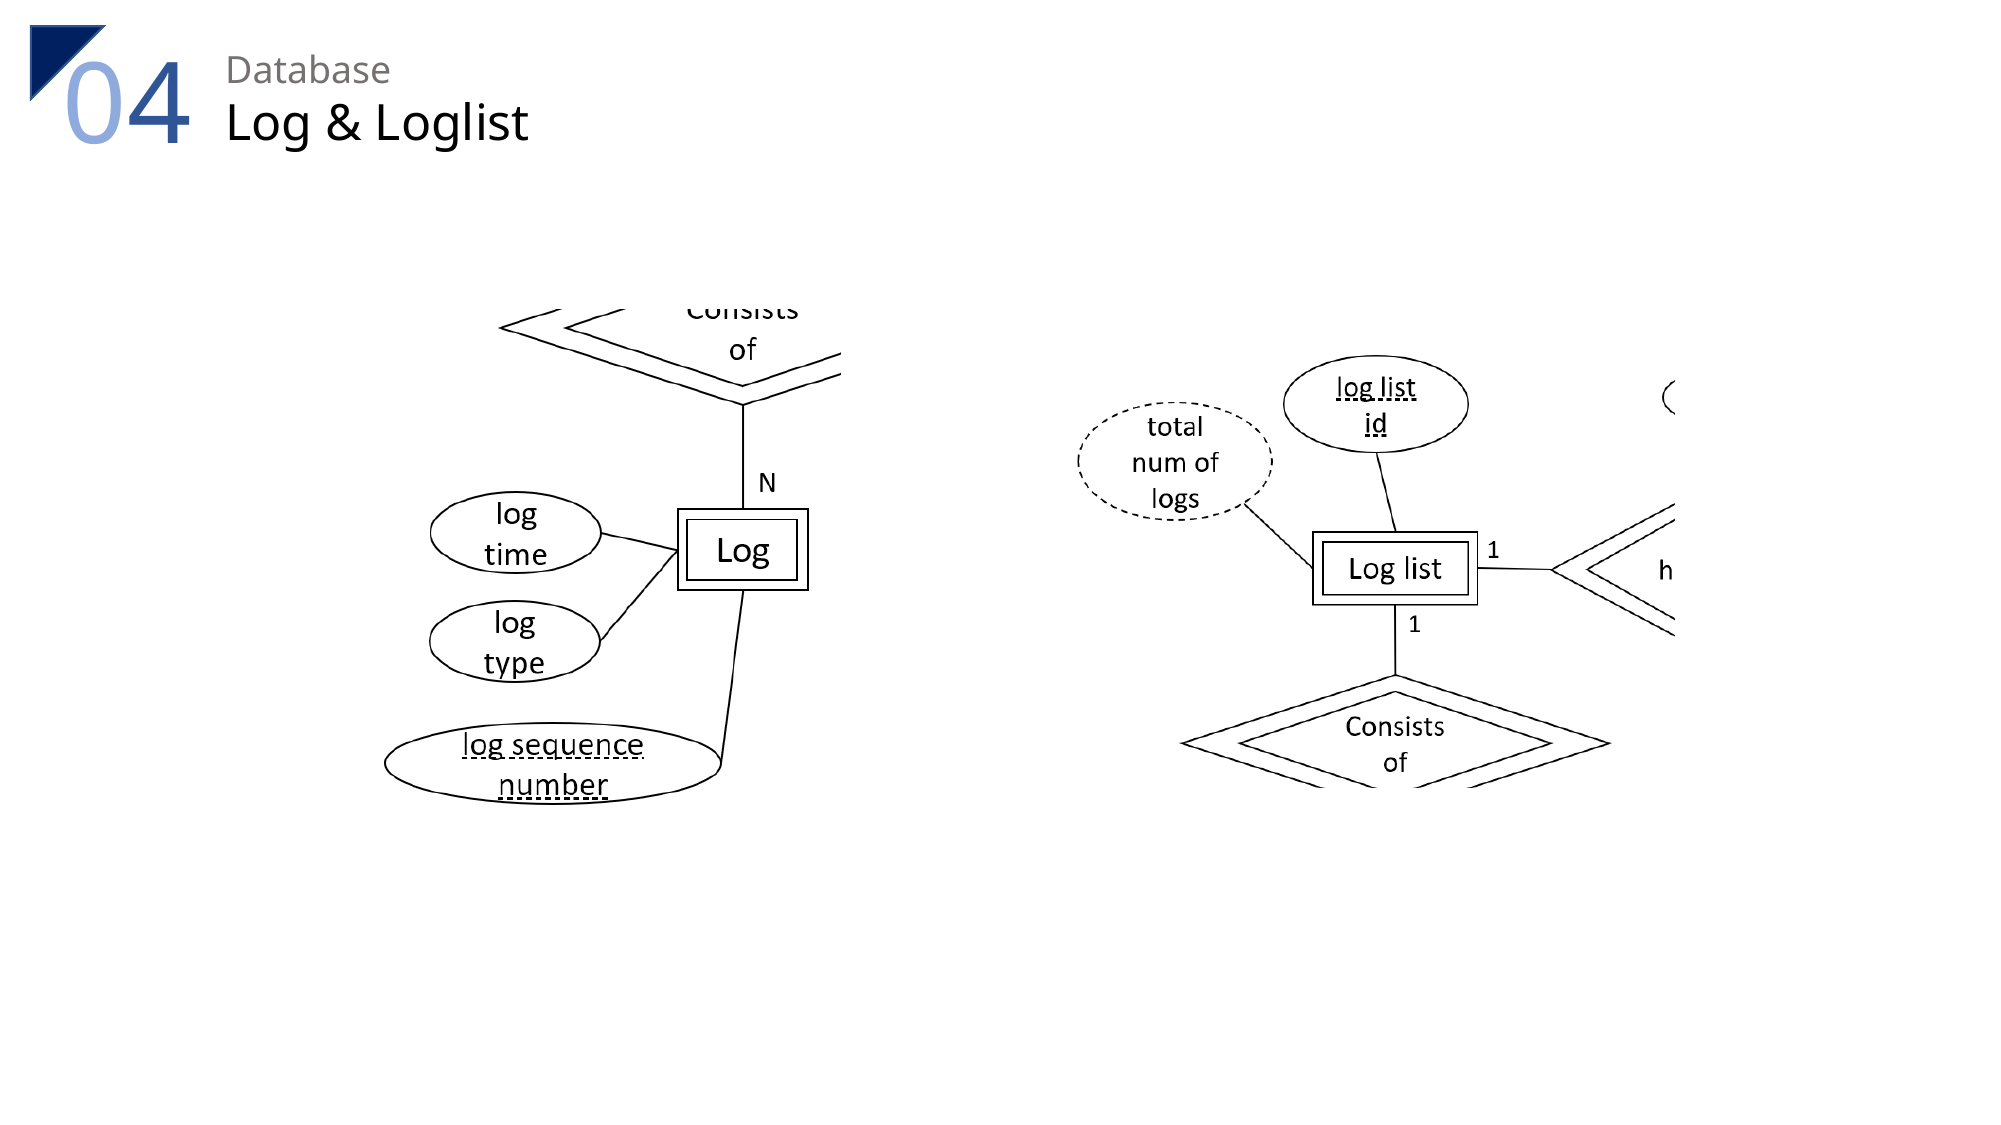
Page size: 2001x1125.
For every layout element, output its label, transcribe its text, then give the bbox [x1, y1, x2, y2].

text_box Database Log & Loglist [210, 38, 546, 159]
picture [377, 309, 858, 816]
picture [1067, 336, 1675, 789]
text_box 04 [48, 23, 207, 173]
text_box [29, 25, 48, 102]
